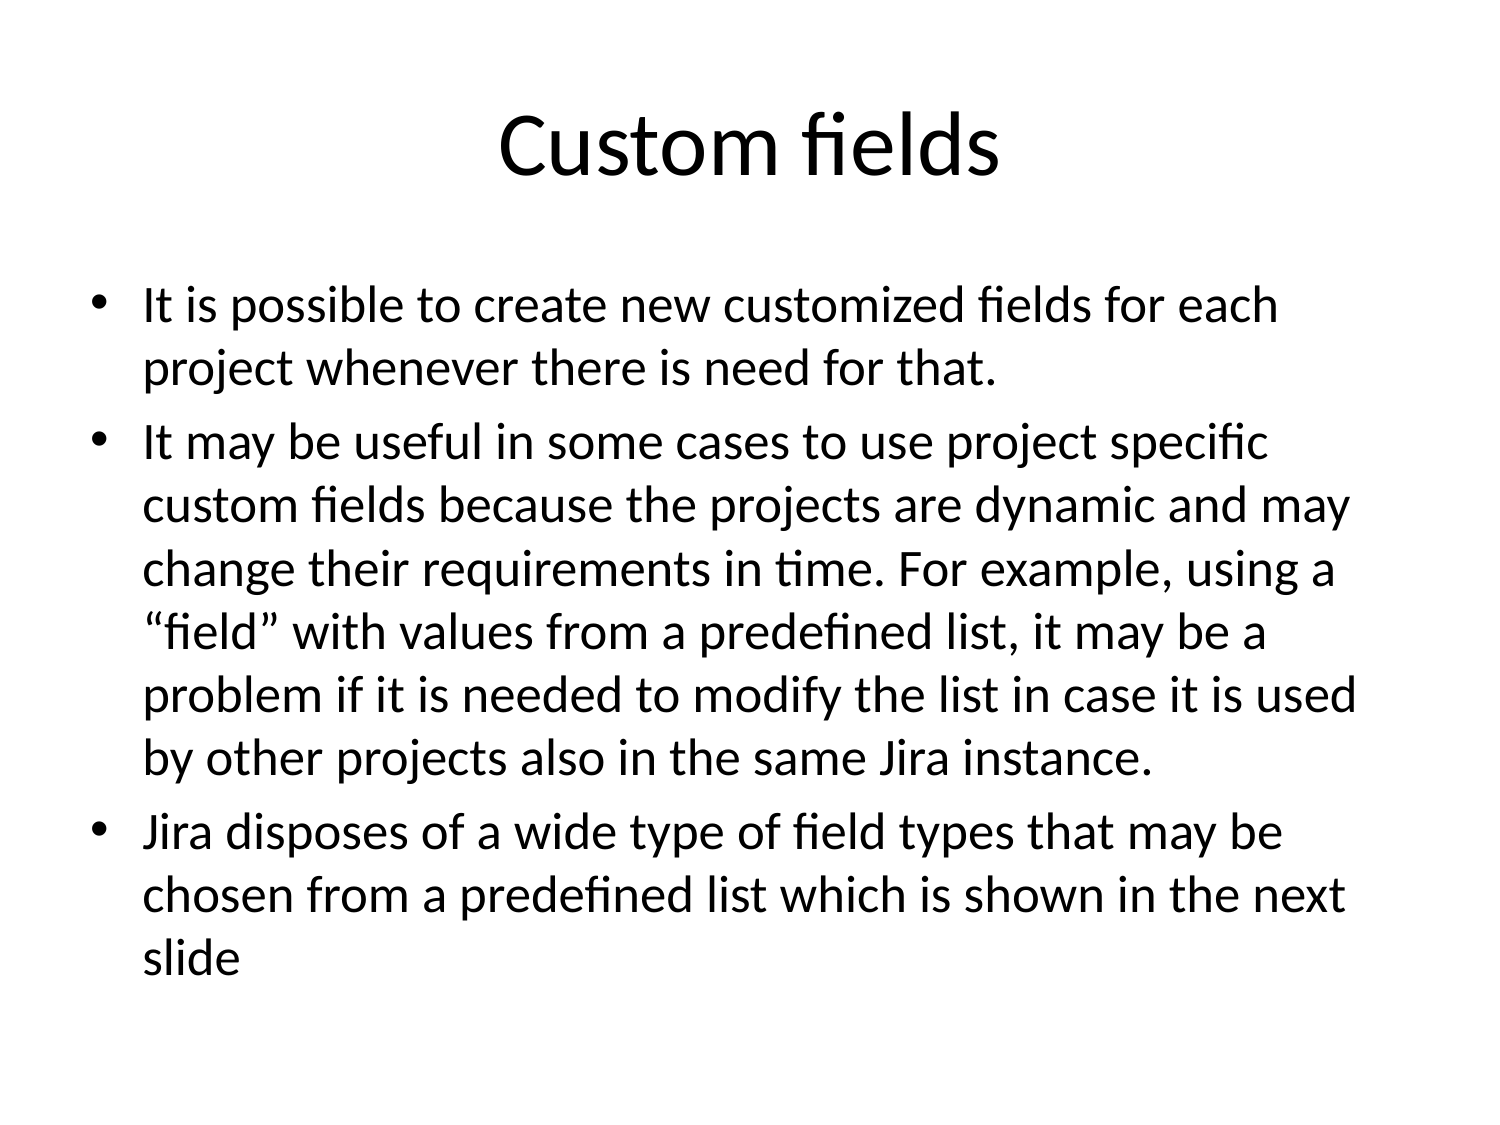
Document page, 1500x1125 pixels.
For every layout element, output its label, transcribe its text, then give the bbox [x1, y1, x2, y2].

title Custom fields [75, 45, 1425, 233]
list It is possible to create new customized fields for each project whenever there is need for that. It may be useful in some cases to use project specific custom fields because the projects are dynamic and may change their requirements in time. For example, using a “field” with values from a predefined list, it may be a problem if it is needed to modify the list in case it is used by other projects also in the same Jira instance. Jira disposes of a wide type of field types that may be chosen from a predefined list which is shown in the next slide [75, 262, 1425, 1005]
